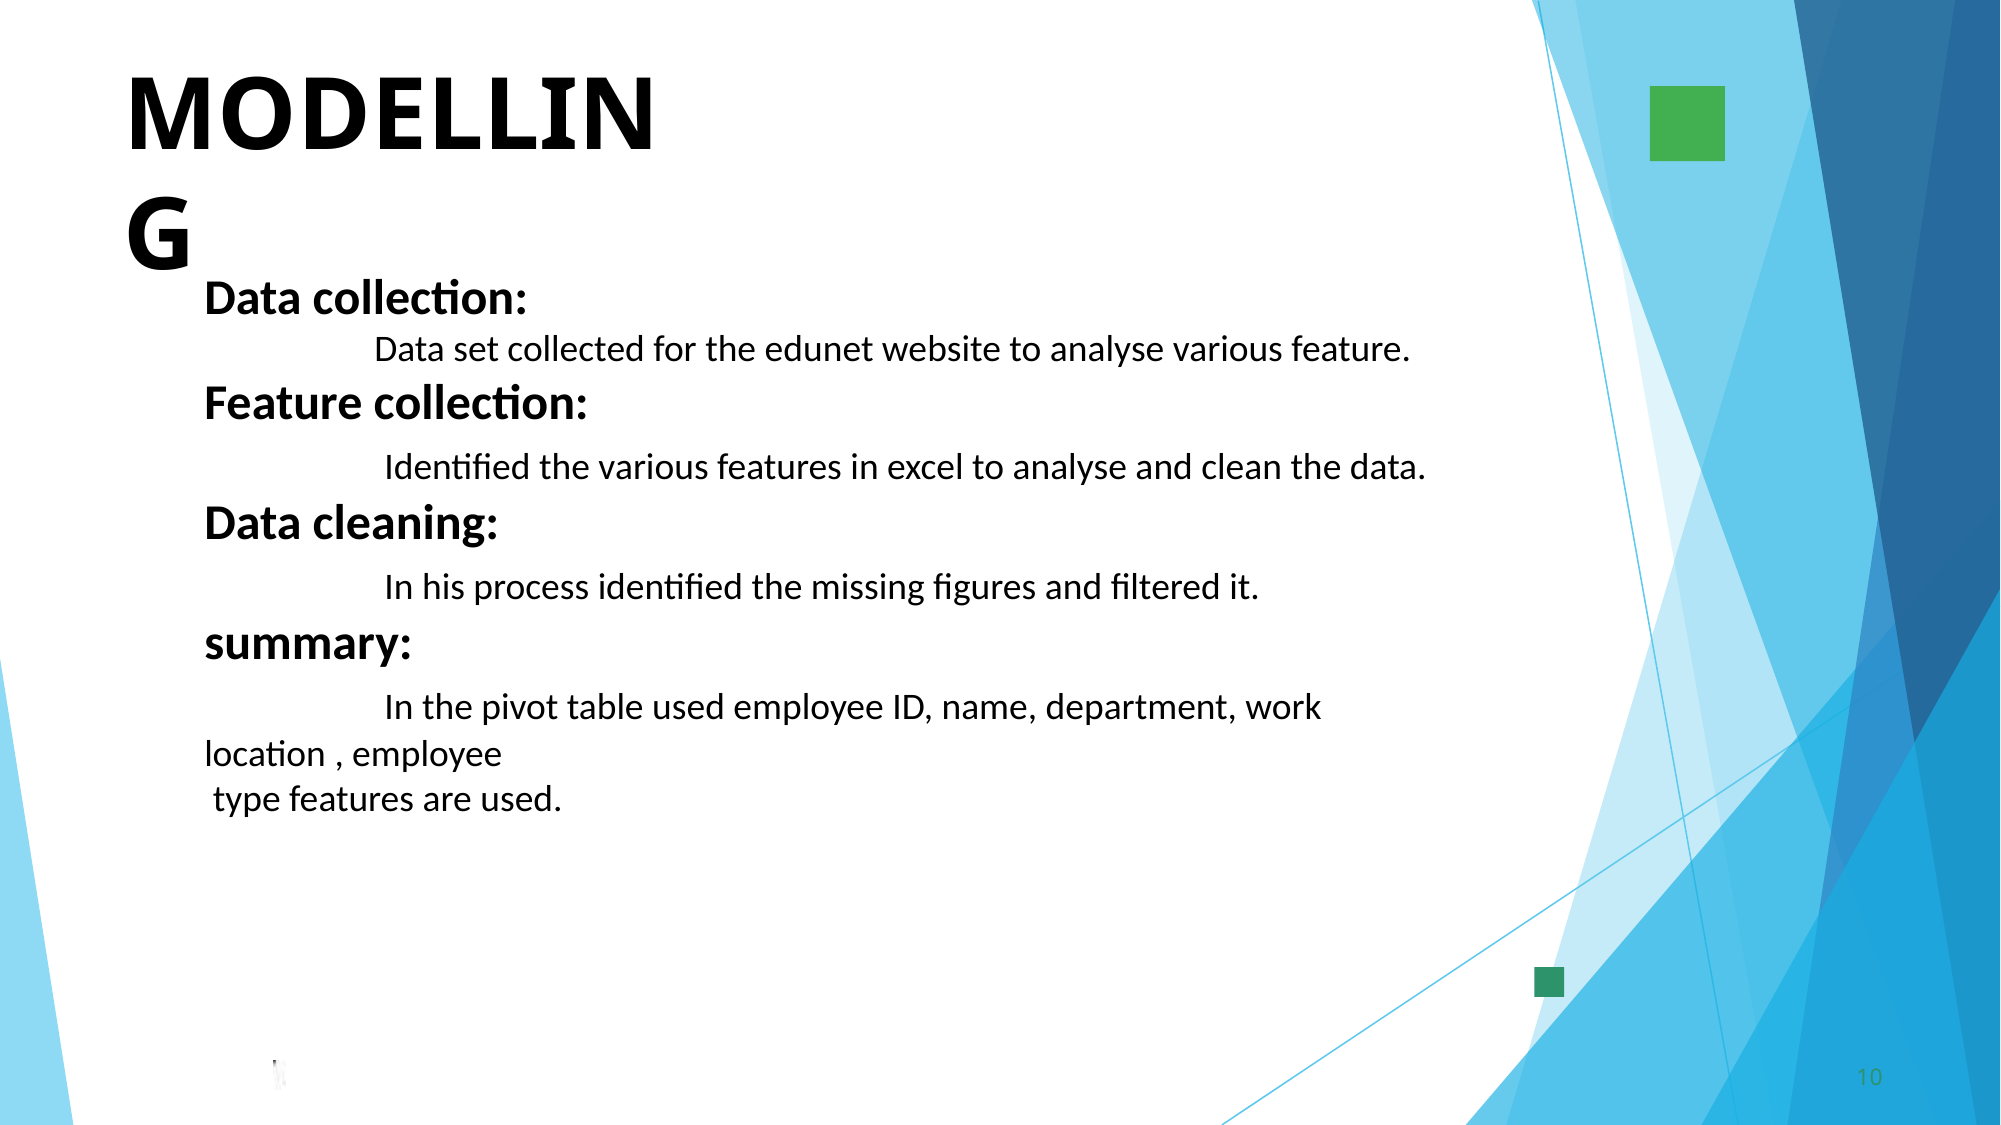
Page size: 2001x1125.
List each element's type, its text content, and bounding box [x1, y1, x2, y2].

text_box [1649, 86, 1725, 162]
text_box [1534, 967, 1565, 997]
text_box MODELLING [121, 47, 664, 290]
text_box 10 [1849, 1061, 1888, 1095]
text_box Data collection: Data set collected for the edunet website to analyse various feature. Feature collection: Identified the various features in excel to analyse and clean the data. Data cleaning: In his process identified the missing figures and filtered it. summary: In the pivot table used employee ID, name, department, work location , employee type features are used. [189, 257, 1463, 827]
picture [273, 1060, 287, 1091]
